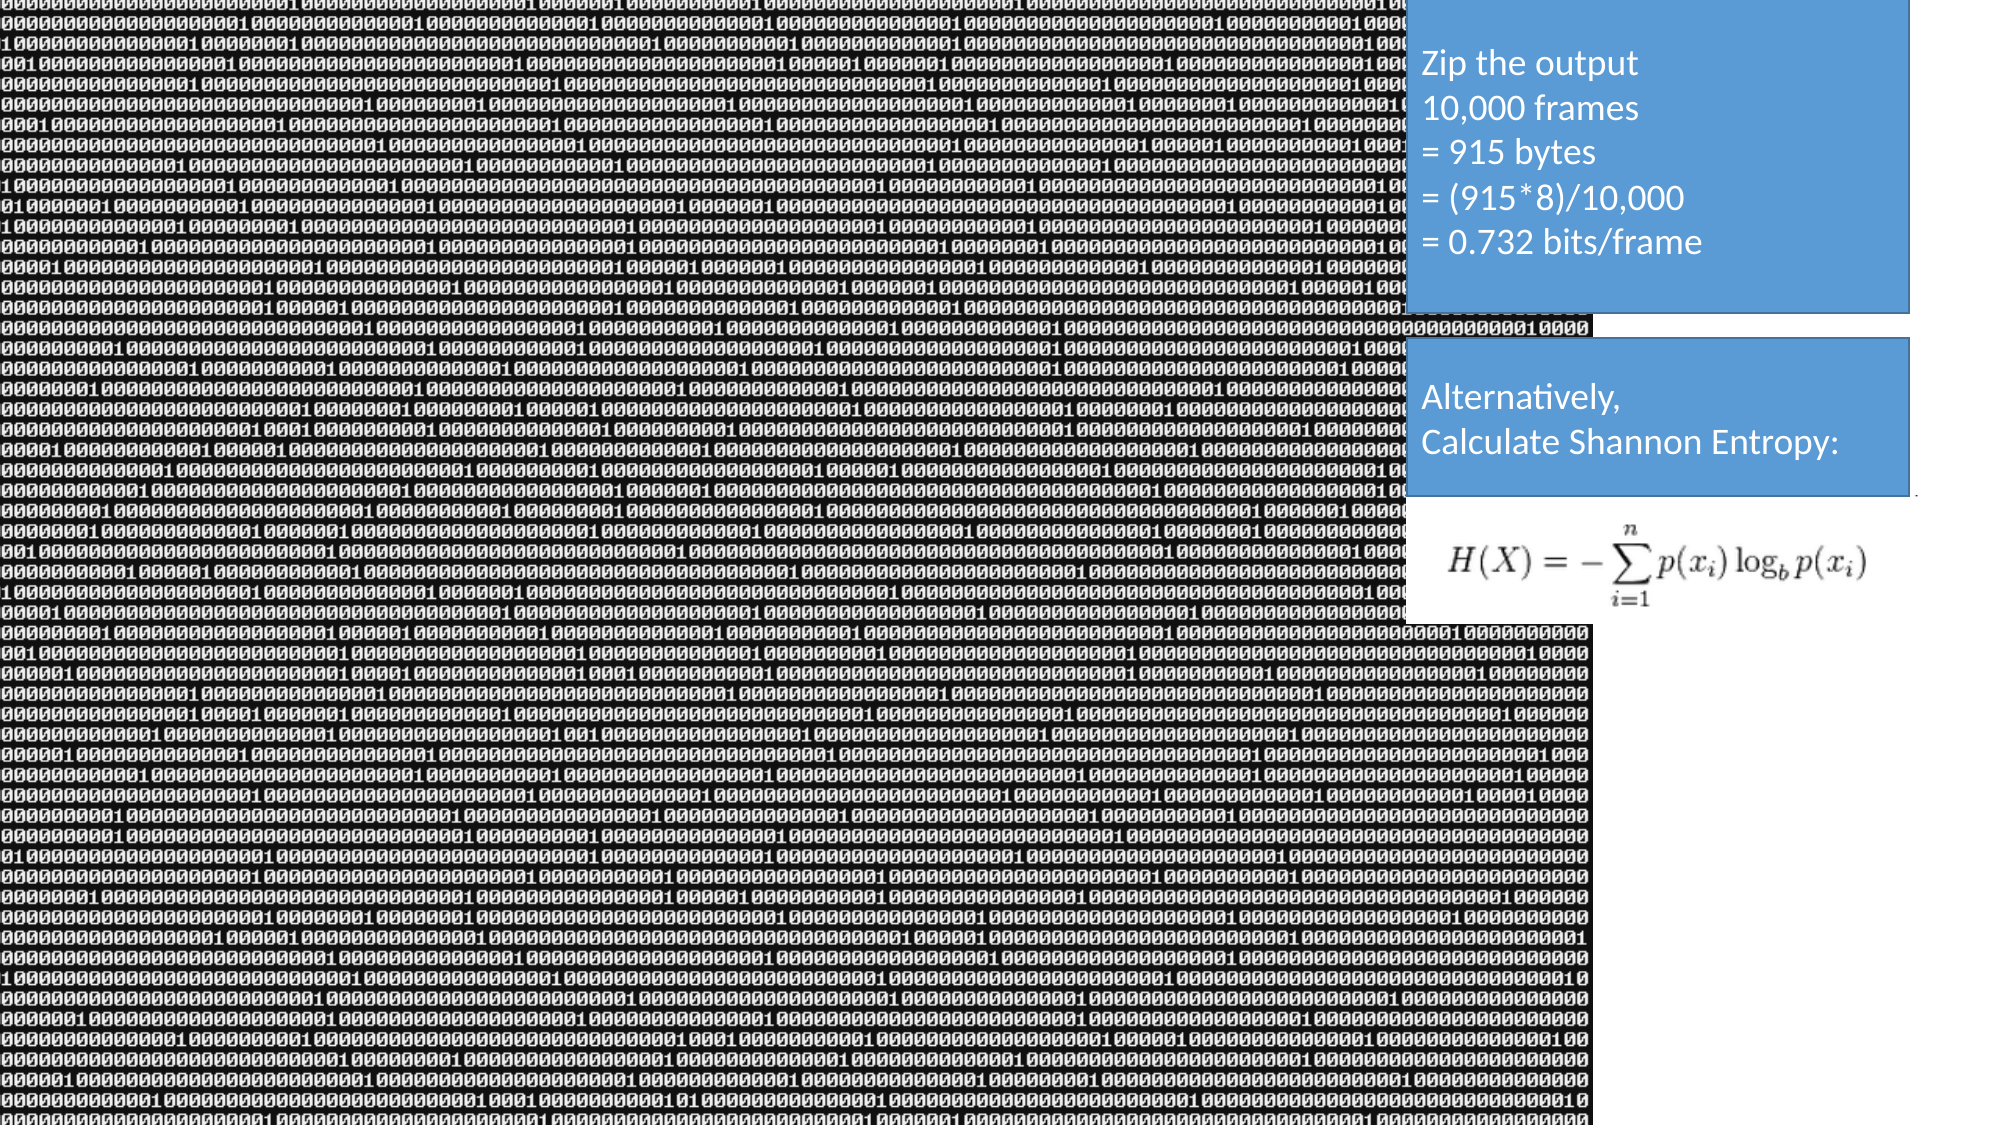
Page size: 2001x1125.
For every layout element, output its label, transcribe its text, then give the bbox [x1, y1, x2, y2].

text_box Alternatively, Calculate Shannon Entropy: [1593, 337, 1910, 495]
picture [0, 0, 1938, 1125]
text_box Zip the output 10,000 frames = 915 bytes = (915*8)/10,000 = 0.732 bits/frame [1593, 0, 1910, 314]
